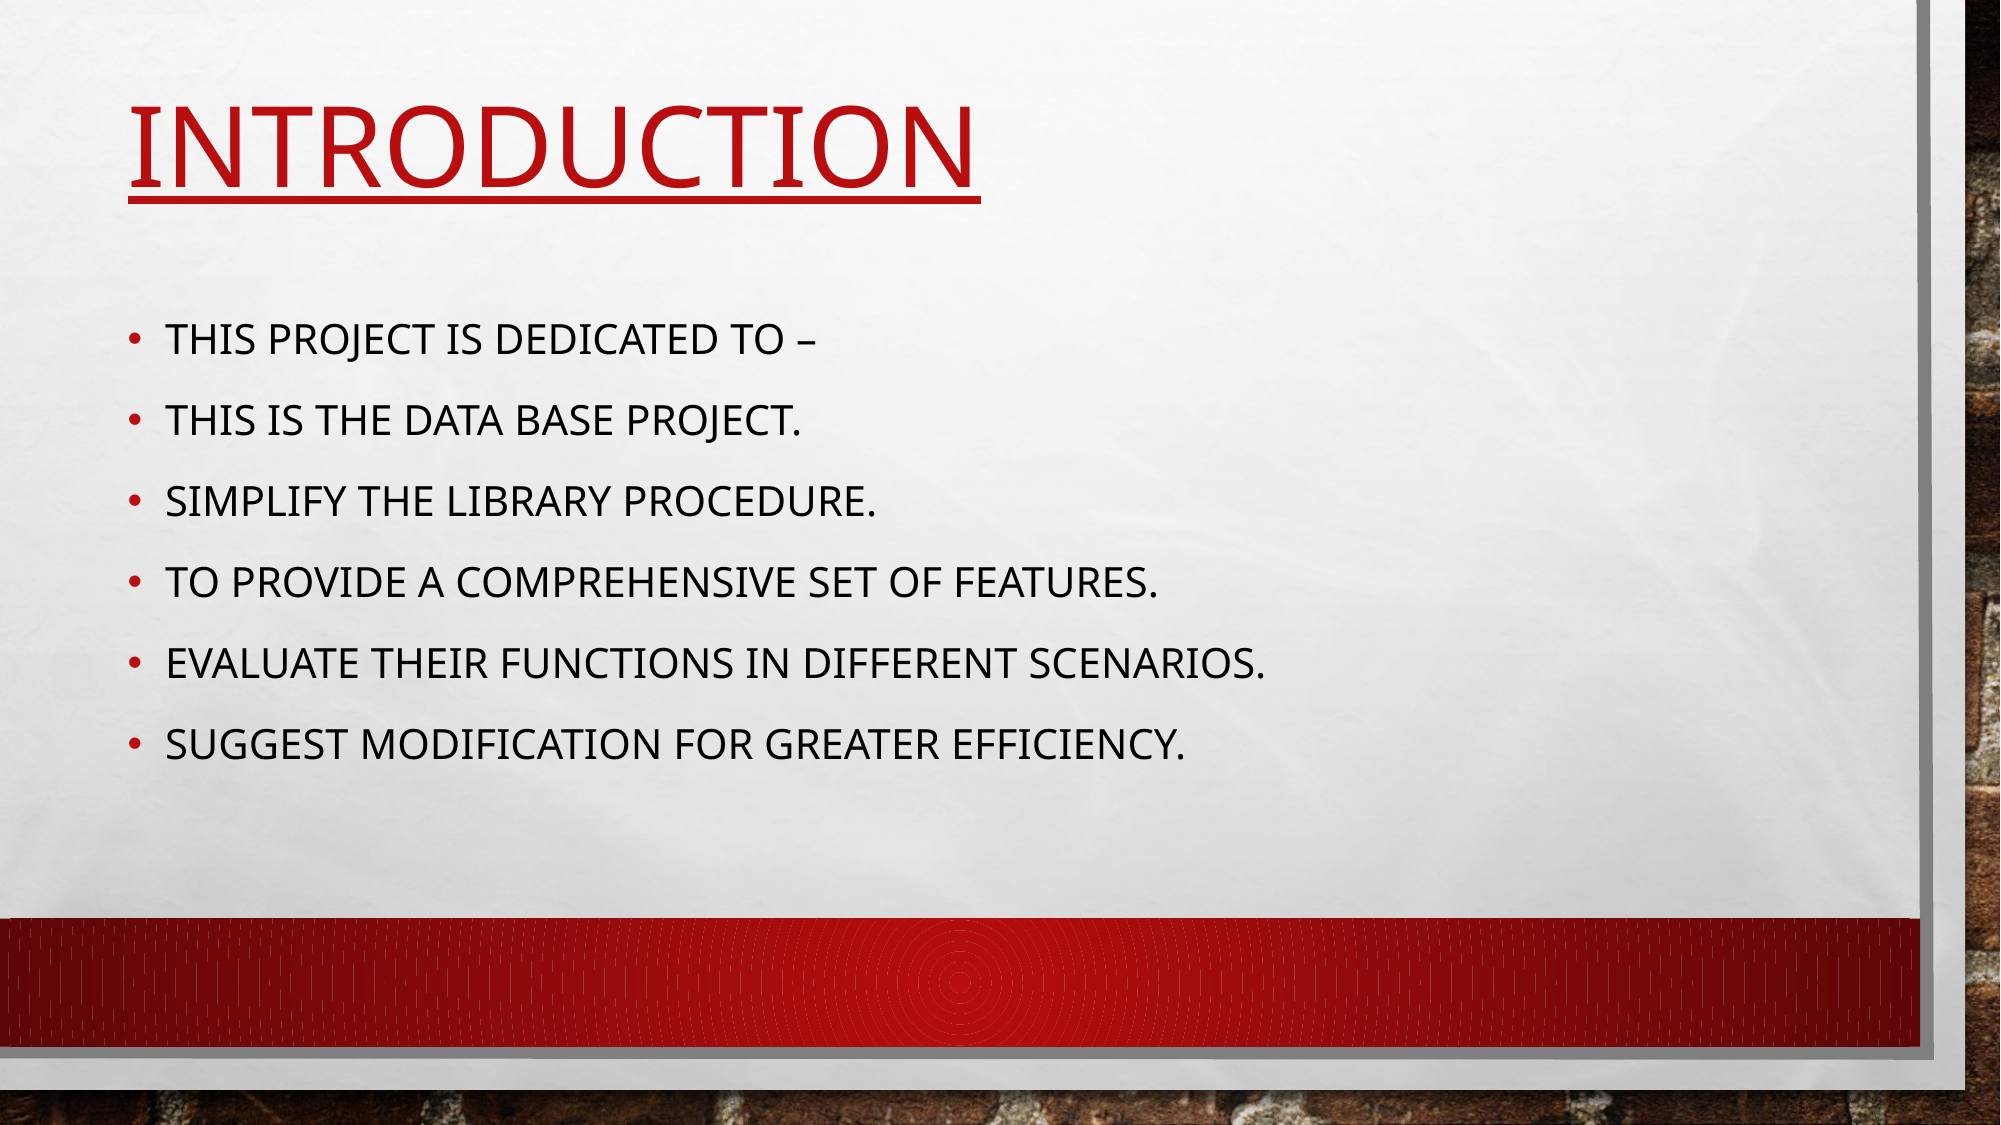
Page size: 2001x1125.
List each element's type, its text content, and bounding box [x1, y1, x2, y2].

title INTRODUCTION [112, 56, 1818, 246]
picture [0, 0, 1919, 918]
picture [0, 0, 2001, 1125]
list THIS PROJECT IS DEDICATED TO – THIS IS THE DATA BASE PROJECT. SIMPLIFY THE LIBRARY PROCEDURE. TO PROVIDE A COMPREHENSIVE SET OF FEATURES. EVALUATE THEIR FUNCTIONS IN DIFFERENT SCENARIOS. SUGGEST MODIFICATION FOR GREATER EFFICIENCY. [112, 295, 1818, 839]
